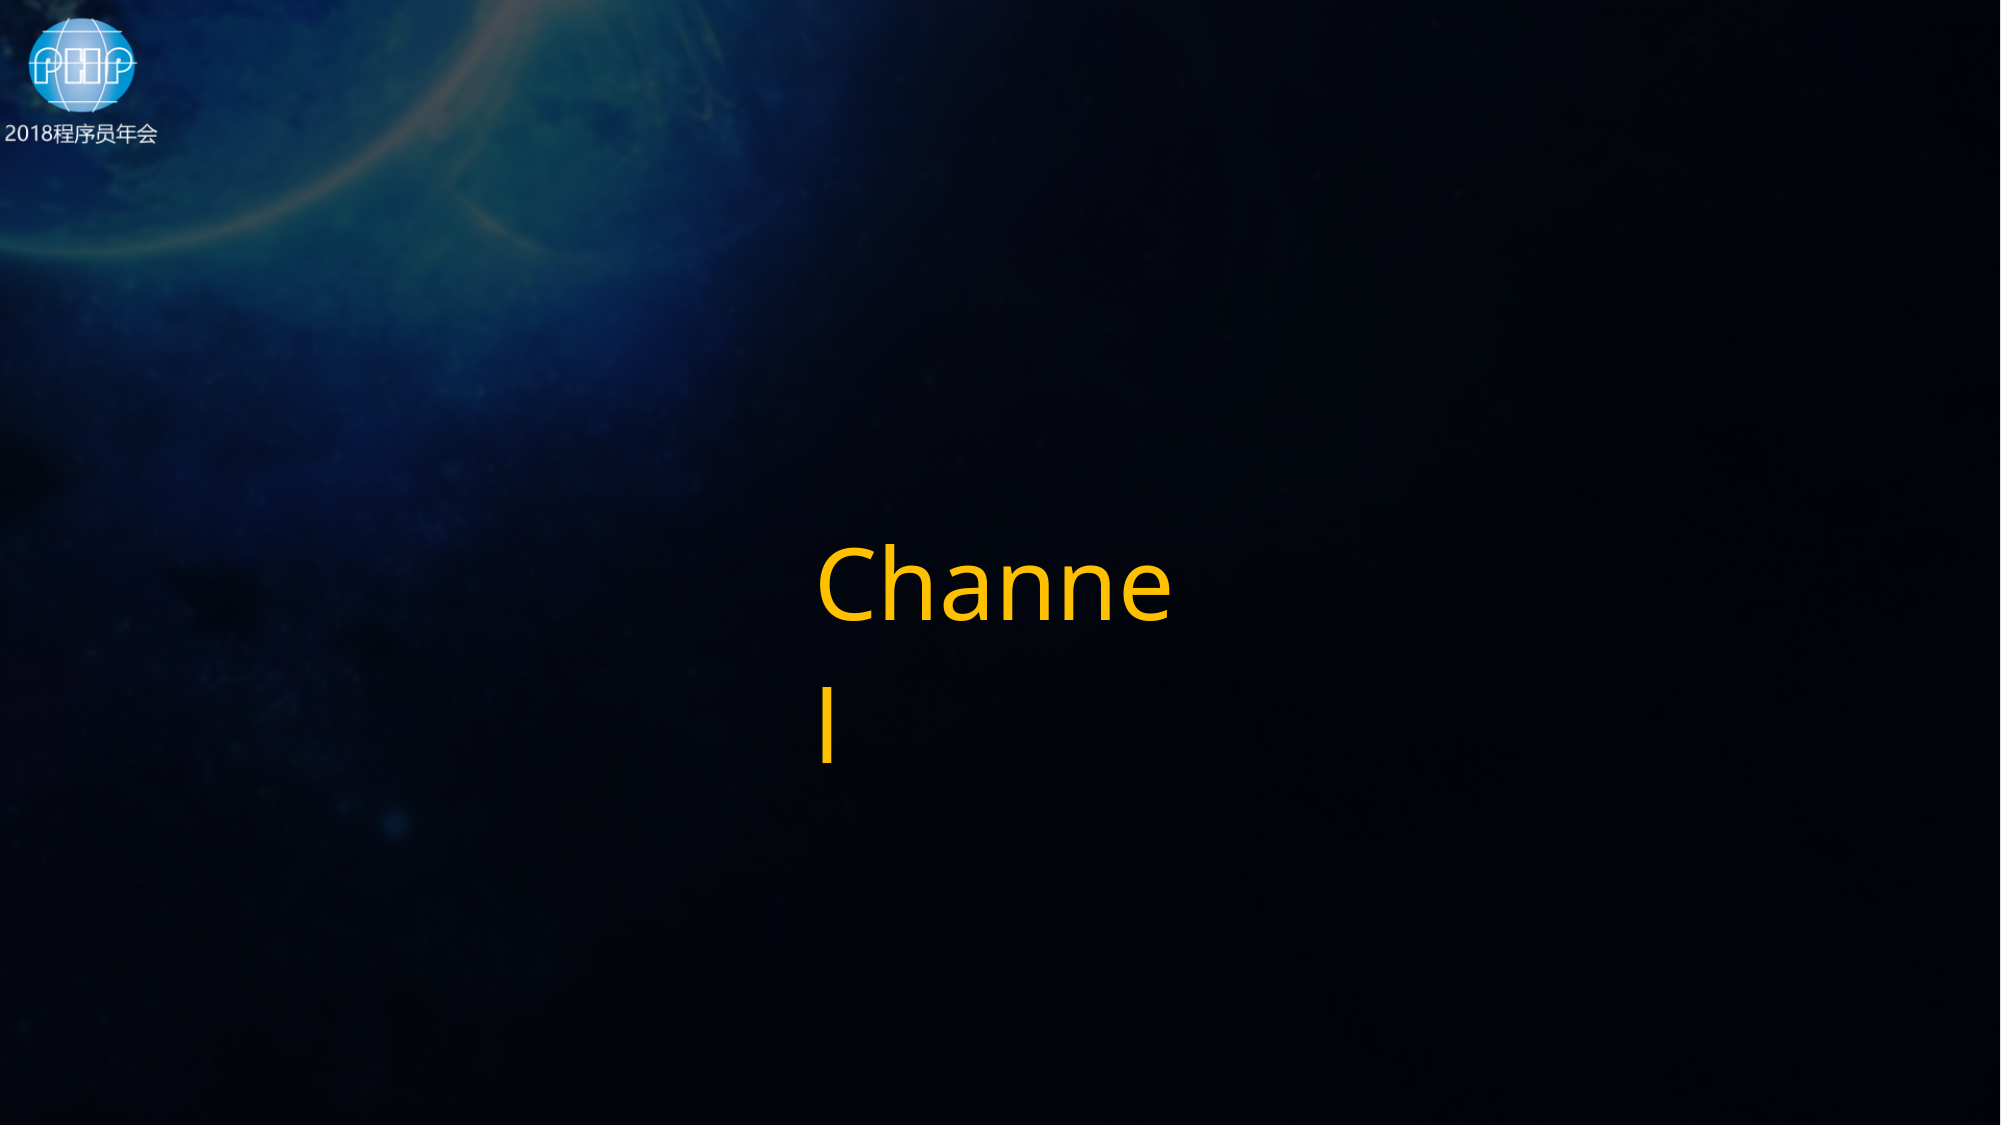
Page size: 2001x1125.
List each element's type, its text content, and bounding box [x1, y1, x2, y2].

picture [0, 0, 2001, 1125]
text_box Channel [799, 488, 1201, 792]
